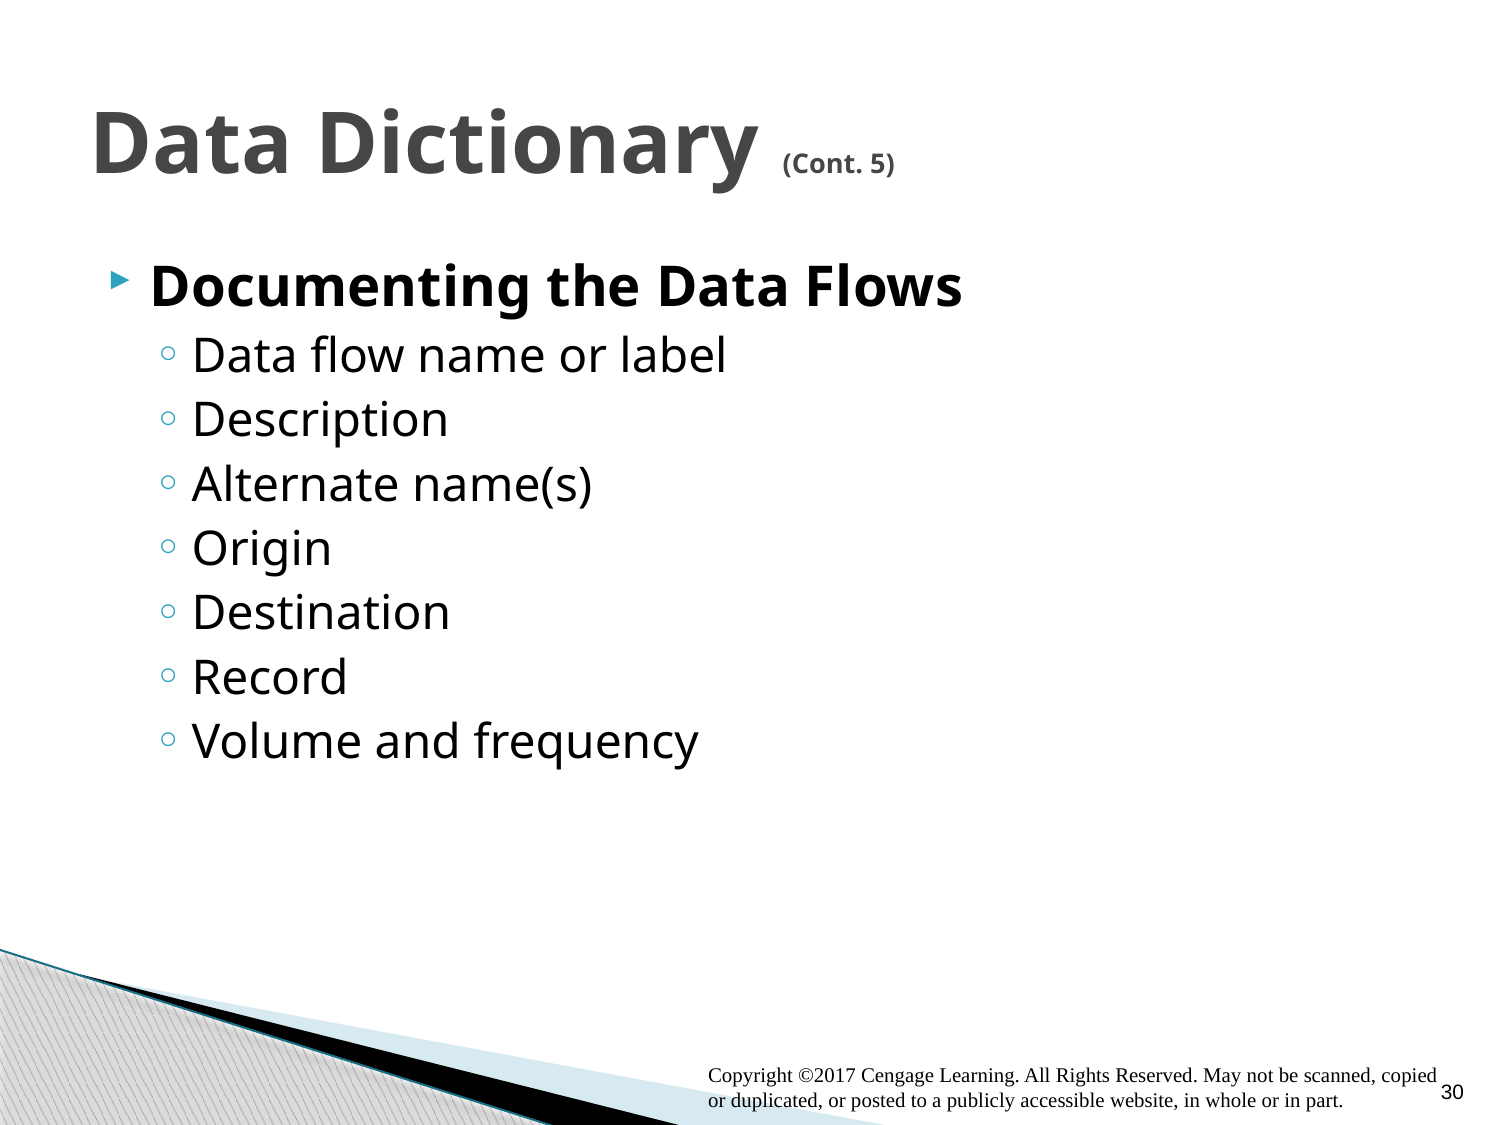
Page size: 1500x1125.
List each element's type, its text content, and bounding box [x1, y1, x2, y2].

slide_number 30 [1418, 1051, 1479, 1112]
title Data Dictionary (Cont. 5) [75, 45, 1425, 233]
text_box Copyright ©2017 Cengage Learning. All Rights Reserved. May not be scanned, copied or duplicated, or posted to a publicly accessible website, in whole or in part. [693, 1059, 1474, 1120]
list Documenting the Data Flows Data flow name or label Description Alternate name(s) Origin Destination Record Volume and frequency [75, 243, 1425, 986]
